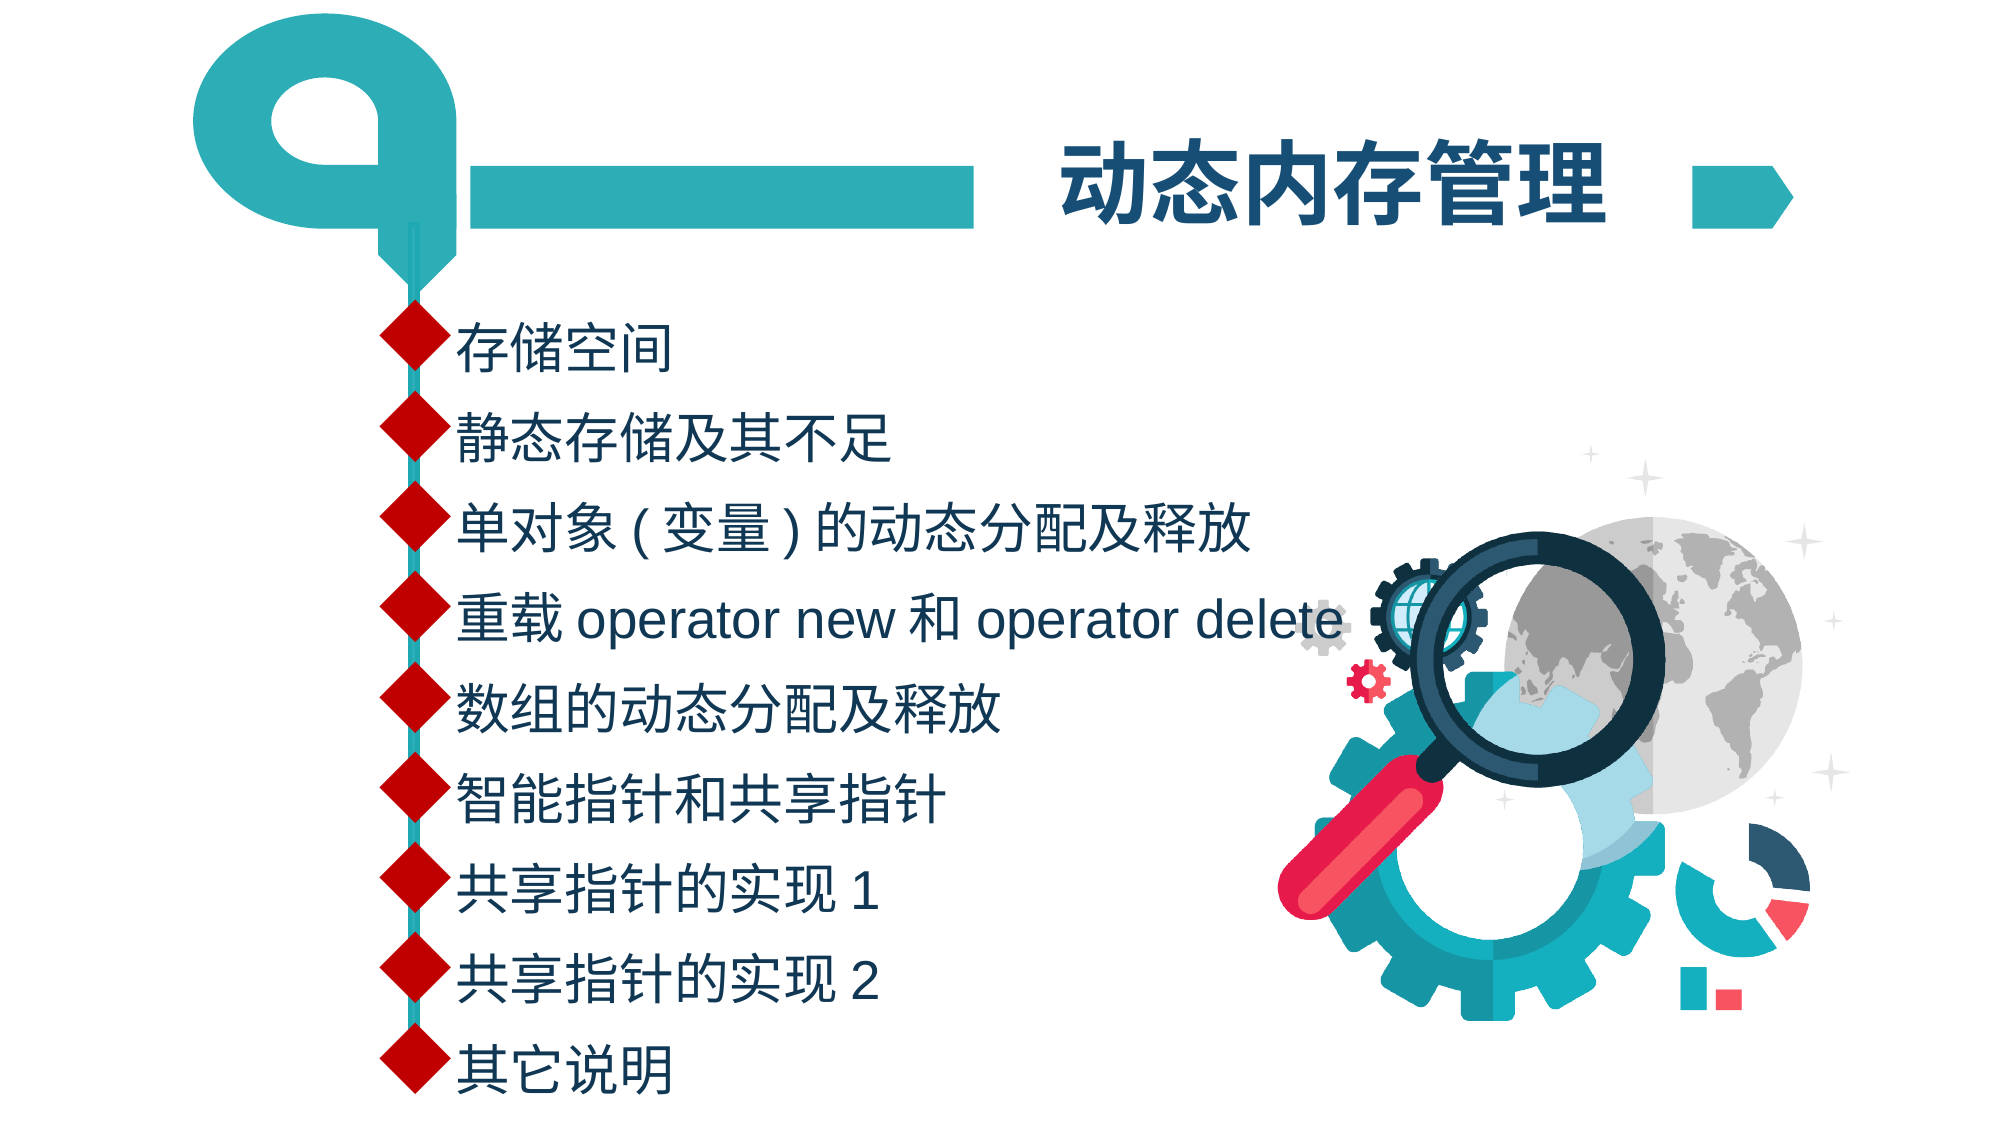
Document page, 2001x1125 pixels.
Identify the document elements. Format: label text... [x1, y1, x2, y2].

title 动态内存管理 [973, 121, 1693, 255]
text_box [409, 224, 418, 305]
picture [1560, 443, 1851, 1021]
text_box 存储空间 静态存储及其不足 单对象(变量)的动态分配及释放 重载operator new和operator delete 数组的动态分配及释放 智能指针和共享指针 共享指针的实现1 共享指针的实现2 其它说明 [357, 313, 1560, 1113]
